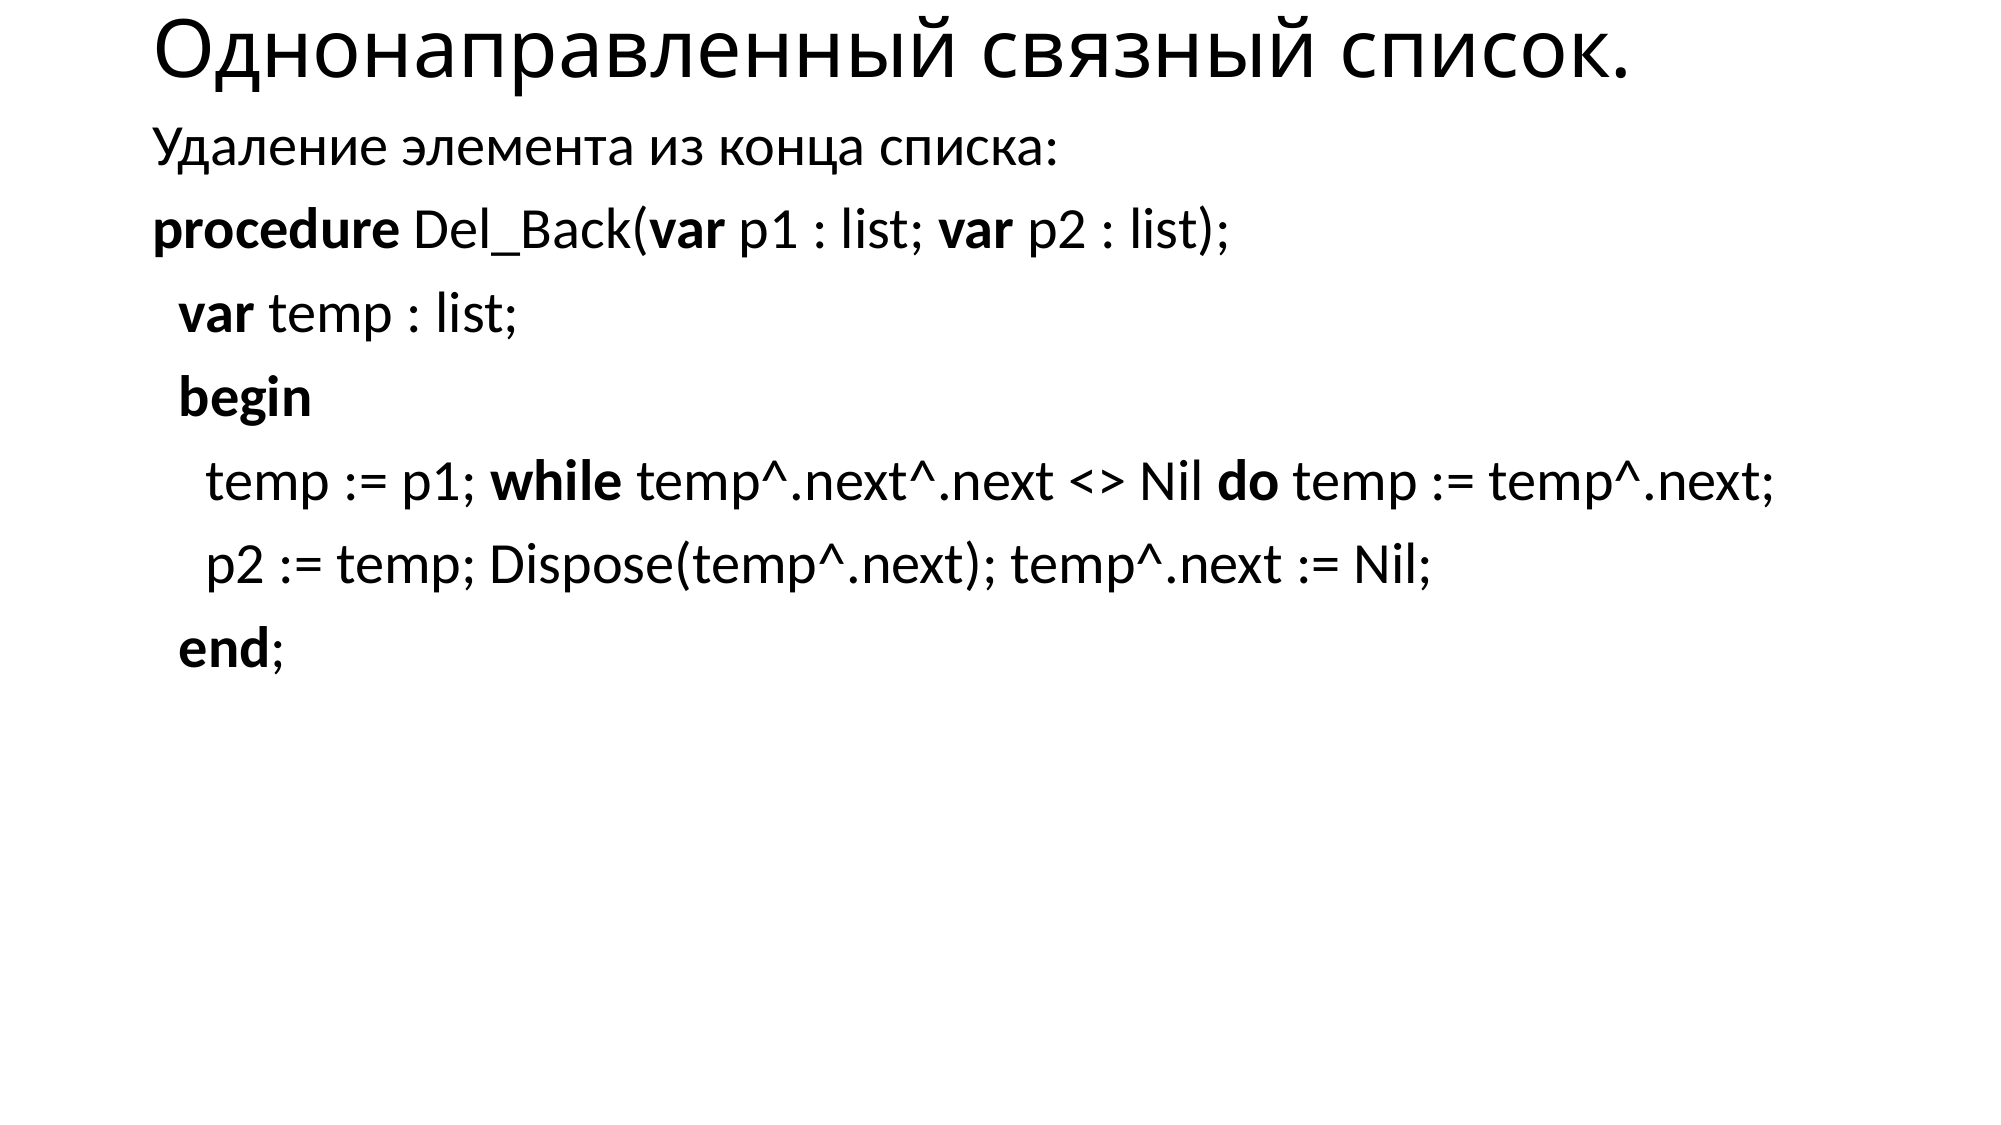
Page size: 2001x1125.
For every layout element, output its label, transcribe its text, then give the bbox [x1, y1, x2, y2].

title Однонаправленный связный список. [137, 0, 1863, 103]
list Удаление элемента из конца списка: procedure Del_Back(var p1 : list; var p2 : list); var temp : list; begin temp := p1; while temp^.next^.next <> Nil do temp := temp^.next; p2 := temp; Dispose(temp^.next); temp^.next := Nil; end; [137, 107, 1863, 1018]
